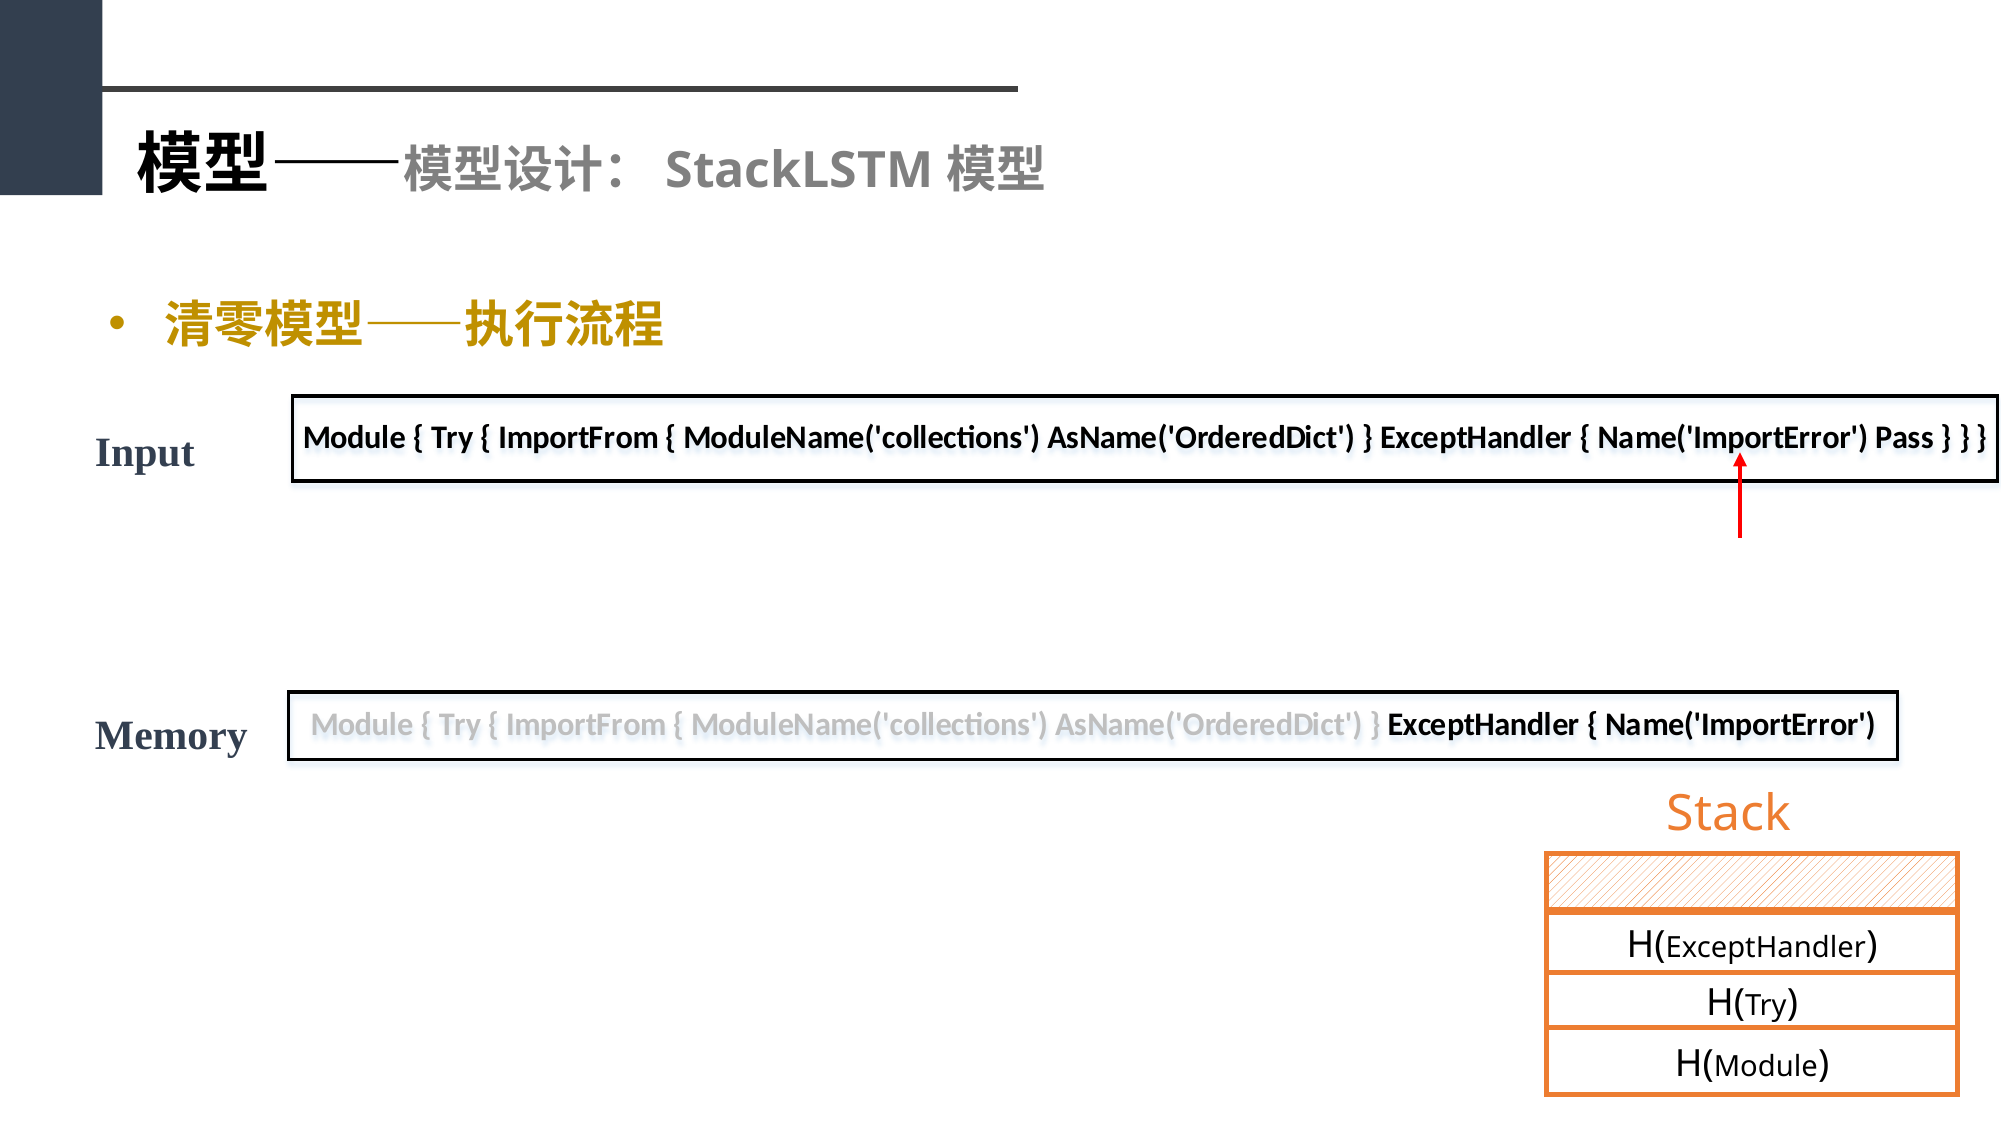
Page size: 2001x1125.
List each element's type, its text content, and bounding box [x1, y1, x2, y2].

picture [278, 389, 2000, 495]
picture [278, 685, 1907, 773]
text_box 清零模型——执行流程 [93, 301, 680, 360]
text_box Memory [79, 685, 278, 766]
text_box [1546, 772, 1958, 1095]
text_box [0, 0, 1105, 301]
text_box Input [79, 402, 217, 483]
